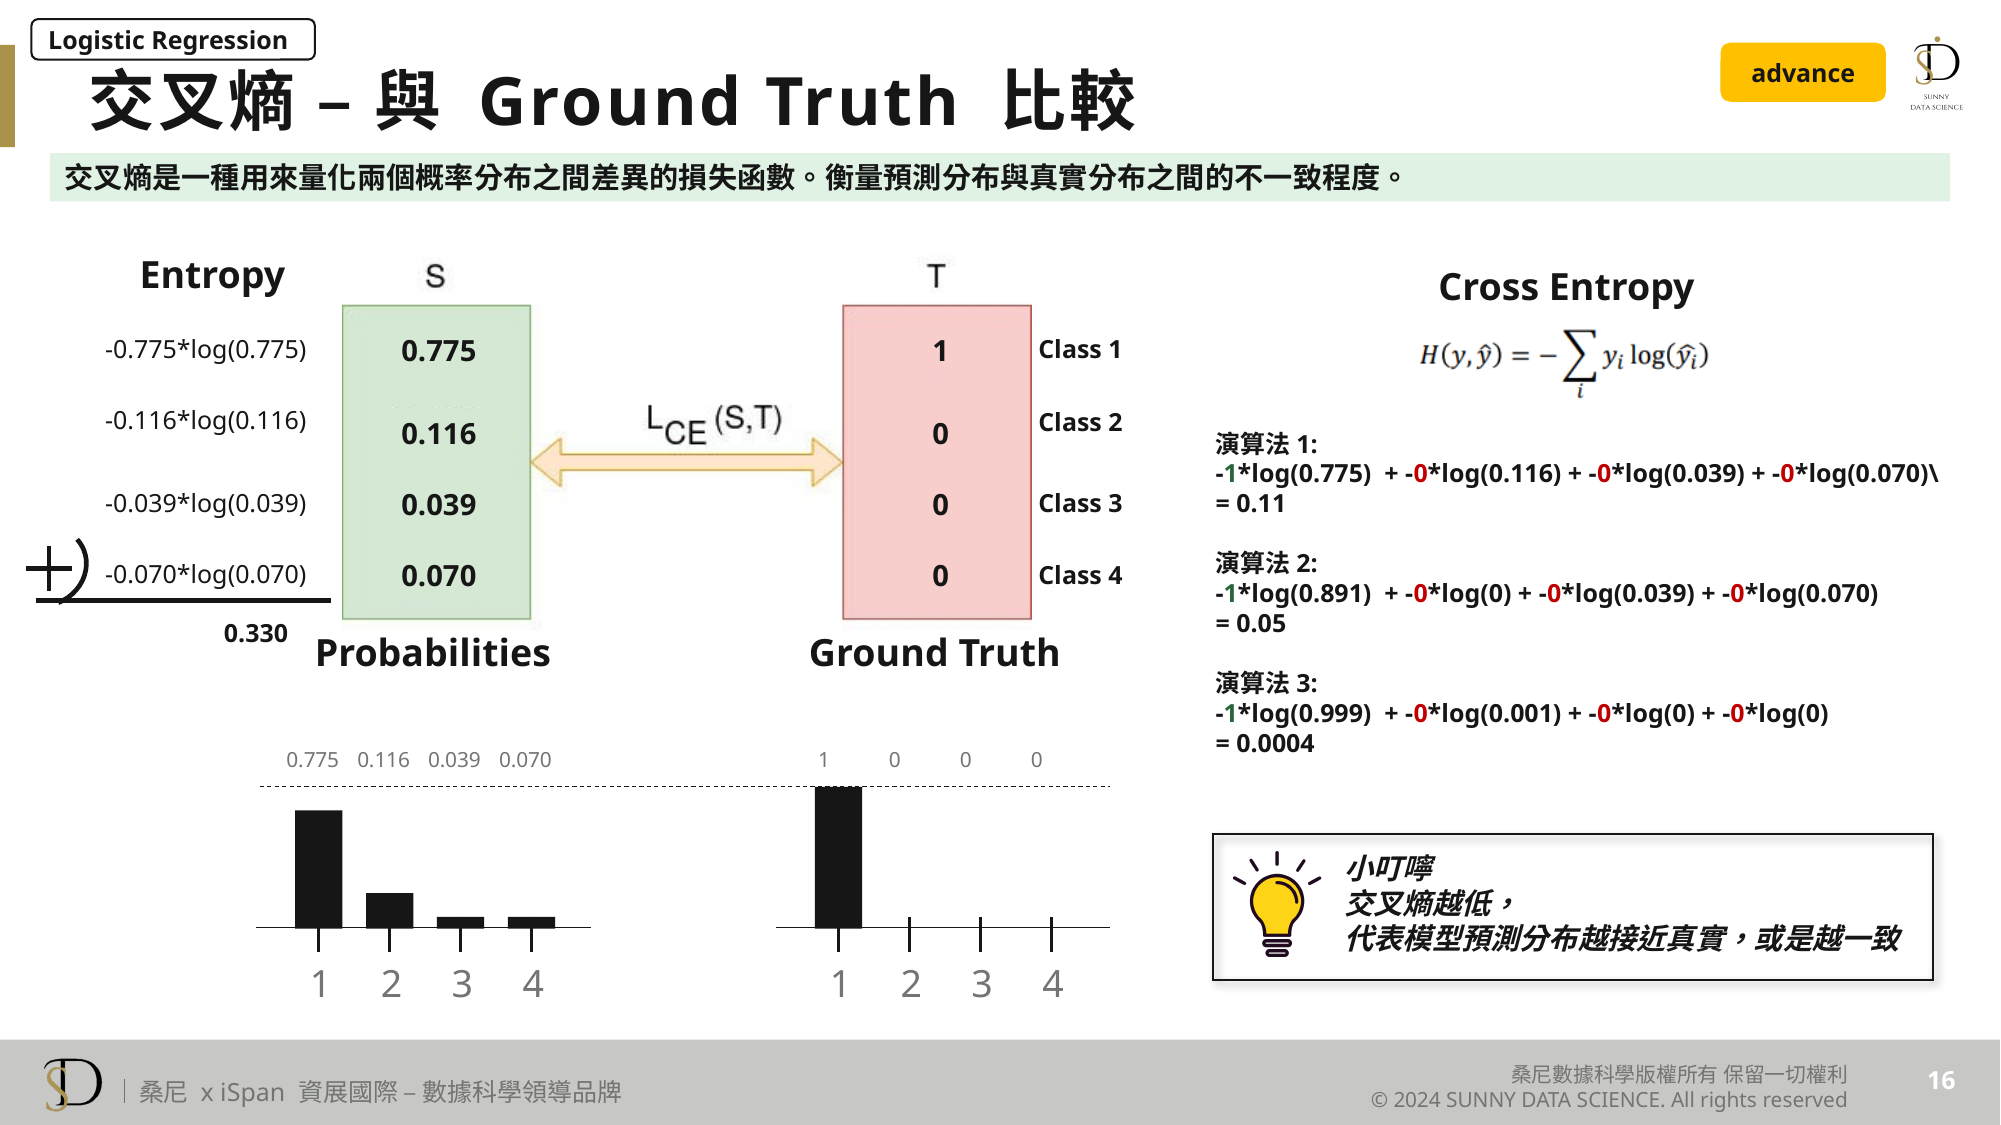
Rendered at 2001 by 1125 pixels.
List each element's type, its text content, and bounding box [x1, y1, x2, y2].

text_box -0.775*log(0.775) [90, 326, 255, 371]
text_box [1212, 833, 1934, 981]
text_box Cross Entropy [1423, 255, 1720, 314]
text_box Logistic Regression [30, 18, 316, 61]
text_box Class 2 [1111, 398, 1166, 444]
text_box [255, 255, 1111, 1013]
text_box advance [1719, 41, 1887, 103]
text_box 演算法1: -1*log(0.775) + -0*log(0.116) + -0*log(0.039) + -0*log(0.070)\ = 0.11 演算法2: -1*log(0.891) + -0*log(0) + -0*log(0.039) + -0*log(0.070) = 0.05 演算法3: -1*log(0.999) + -0*log(0.001) + -0*log(0) + -0*log(0) = 0.0004 [1200, 420, 1989, 795]
picture [1224, 851, 1330, 957]
text_box -0.039*log(0.039) [90, 479, 255, 525]
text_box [0, 526, 331, 606]
text_box Class 3 [1111, 479, 1166, 525]
text_box 交叉熵是一種用來量化兩個概率分布之間差異的損失函數。衡量預測分布與真實分布之間的不一致程度。 [49, 152, 1951, 202]
text_box Class 4 [1111, 552, 1166, 598]
text_box 小叮嚀 交叉熵越低， 代表模型預測分布越接近真實，或是越一致 [1329, 843, 1934, 963]
picture [1880, 14, 1993, 127]
text_box Class 1 [1111, 326, 1166, 371]
text_box 0.330 [66, 609, 255, 655]
picture [1401, 314, 1723, 403]
text_box 交叉熵 – 與 Ground Truth 比較 [73, 39, 1937, 152]
text_box Entropy [124, 243, 301, 304]
text_box -0.116*log(0.116) [90, 397, 255, 442]
picture [0, 1020, 145, 1125]
